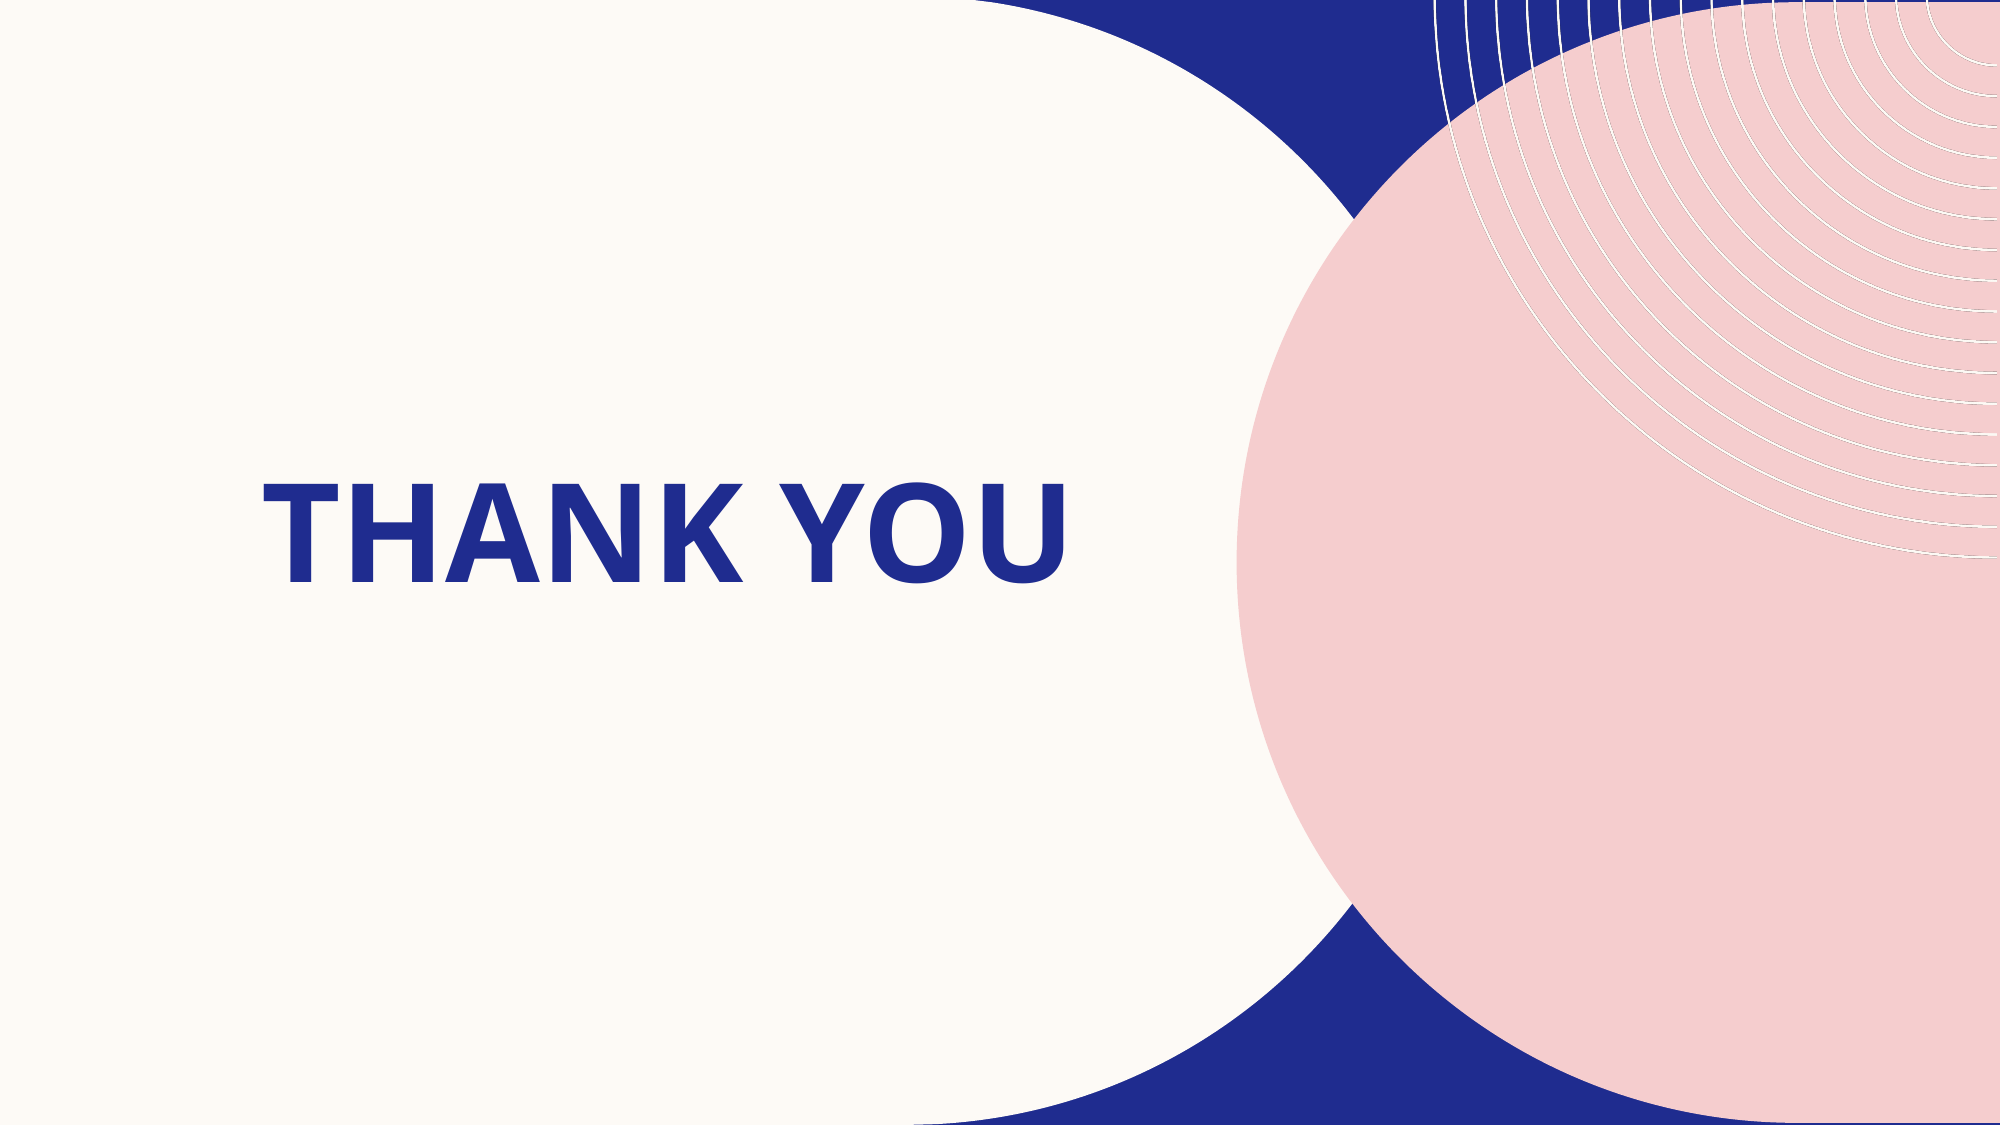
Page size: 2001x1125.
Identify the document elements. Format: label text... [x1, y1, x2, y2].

title THANK YOU [246, 455, 1233, 670]
picture [1433, 0, 1997, 559]
